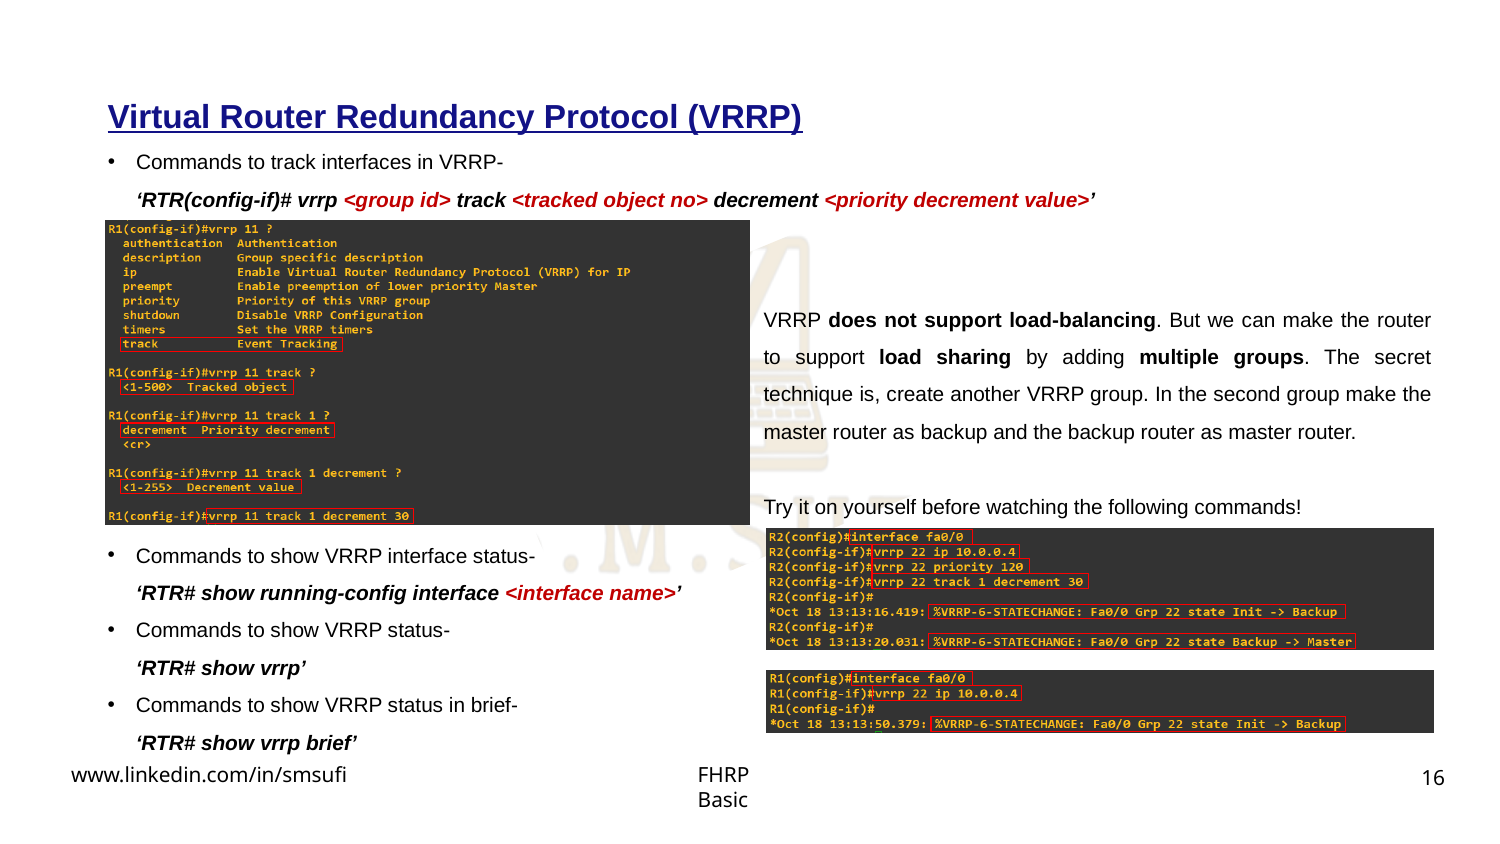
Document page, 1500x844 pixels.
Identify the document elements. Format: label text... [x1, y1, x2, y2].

picture [765, 527, 1434, 650]
slide_number 16 [1406, 746, 1462, 811]
text_box Commands to show VRRP interface status- ‘RTR# show running-config interface <interface name>’ Commands to show VRRP status- ‘RTR# show vrrp’ Commands to show VRRP status in brief- ‘RTR# show vrrp brief’ [93, 522, 727, 762]
picture [765, 670, 1434, 733]
text_box Commands to track interfaces in VRRP- ‘RTR(config-if)# vrrp <group id> track <tracked object no> decrement <priority decrement value>’ [93, 128, 1124, 219]
text_box VRRP does not support load-balancing. But we can make the router to support load sharing by adding multiple groups. The secret technique is, create another VRRP group. In the second group make the master router as backup and the backup router as master router. Try it on yourself before watching the following commands! [754, 286, 1447, 526]
text_box Virtual Router Redundancy Protocol (VRRP) [92, 88, 1360, 144]
picture [105, 220, 750, 525]
